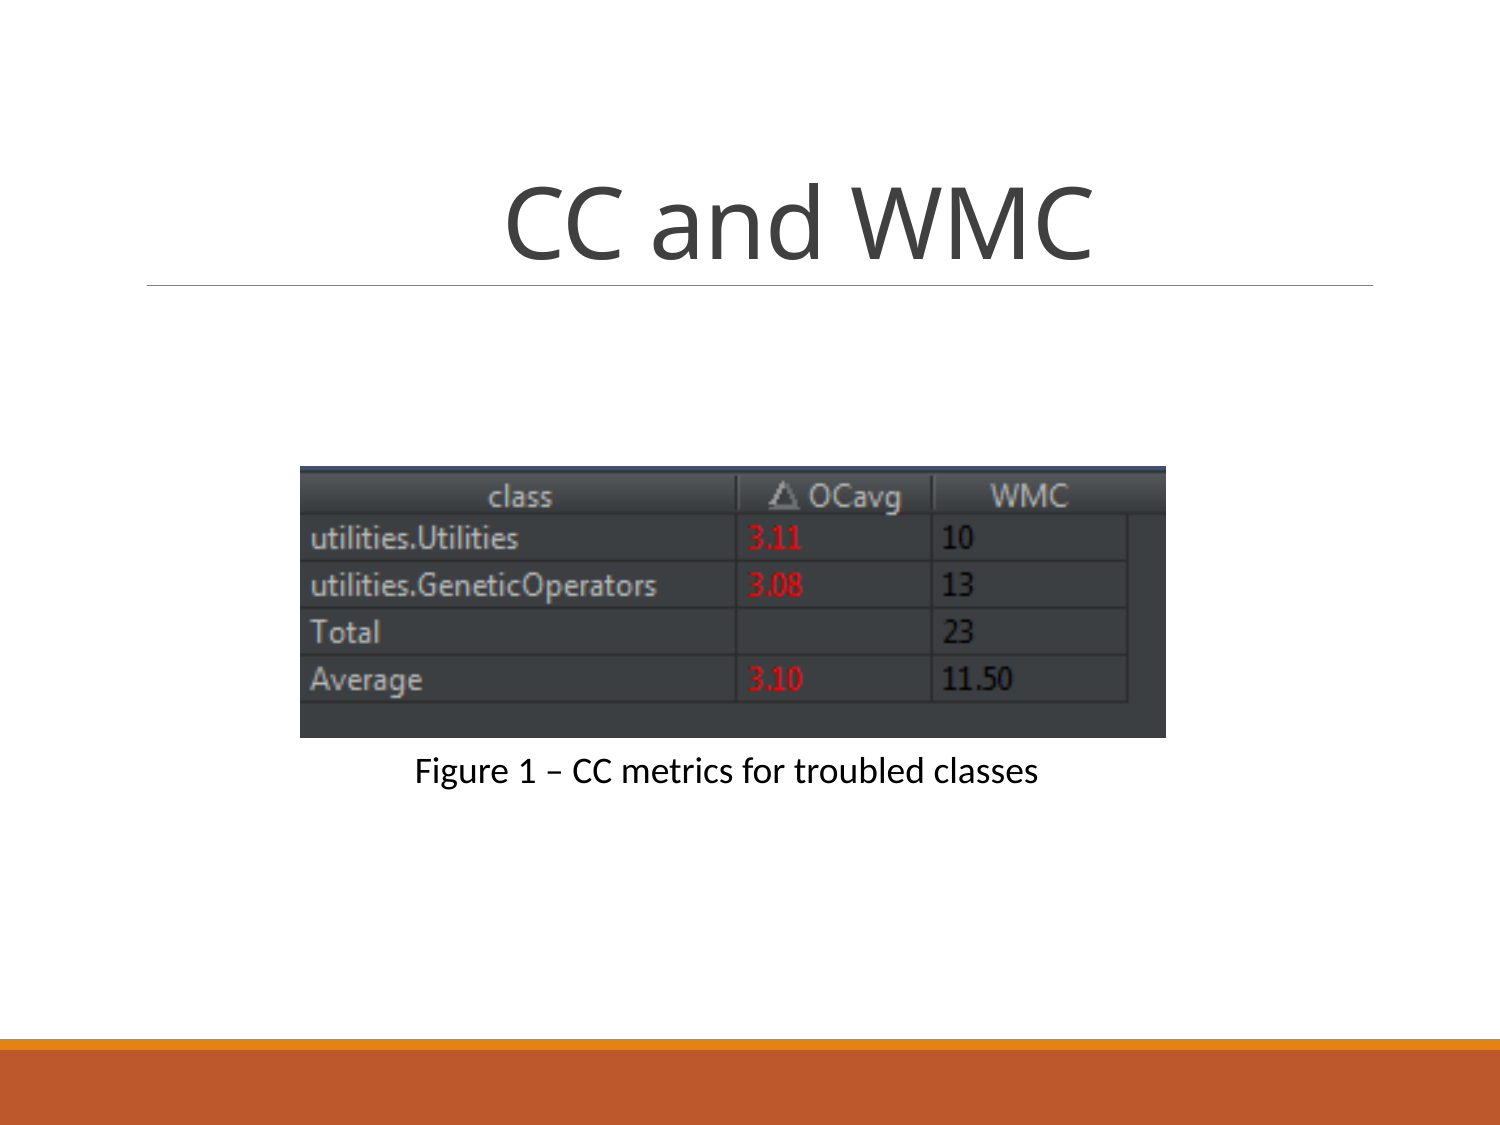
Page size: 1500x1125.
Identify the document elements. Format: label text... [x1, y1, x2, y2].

picture [299, 465, 1166, 739]
text_box Figure 1 – CC metrics for troubled classes [399, 738, 1325, 798]
title CC and WMC [487, 37, 1500, 288]
